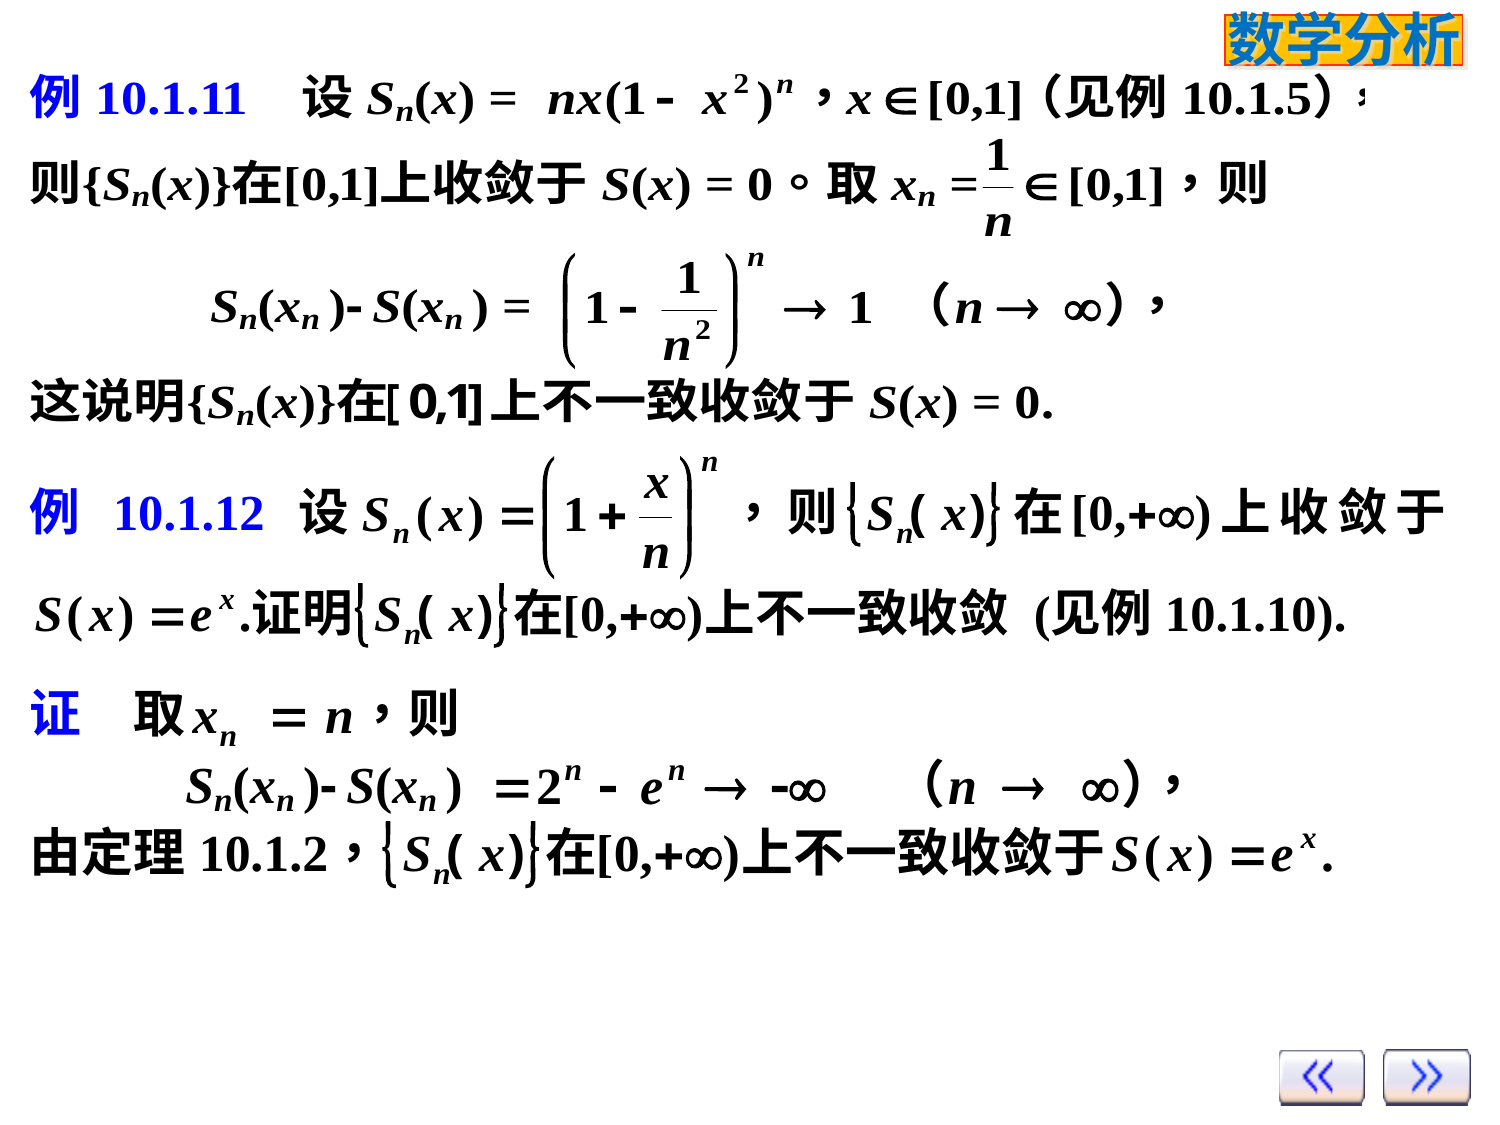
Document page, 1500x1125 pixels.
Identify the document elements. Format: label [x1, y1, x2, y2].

picture [1383, 1049, 1471, 1106]
text_box [29, 66, 1365, 487]
text_box [29, 680, 1380, 930]
picture [1279, 1050, 1365, 1106]
text_box [28, 442, 1448, 688]
